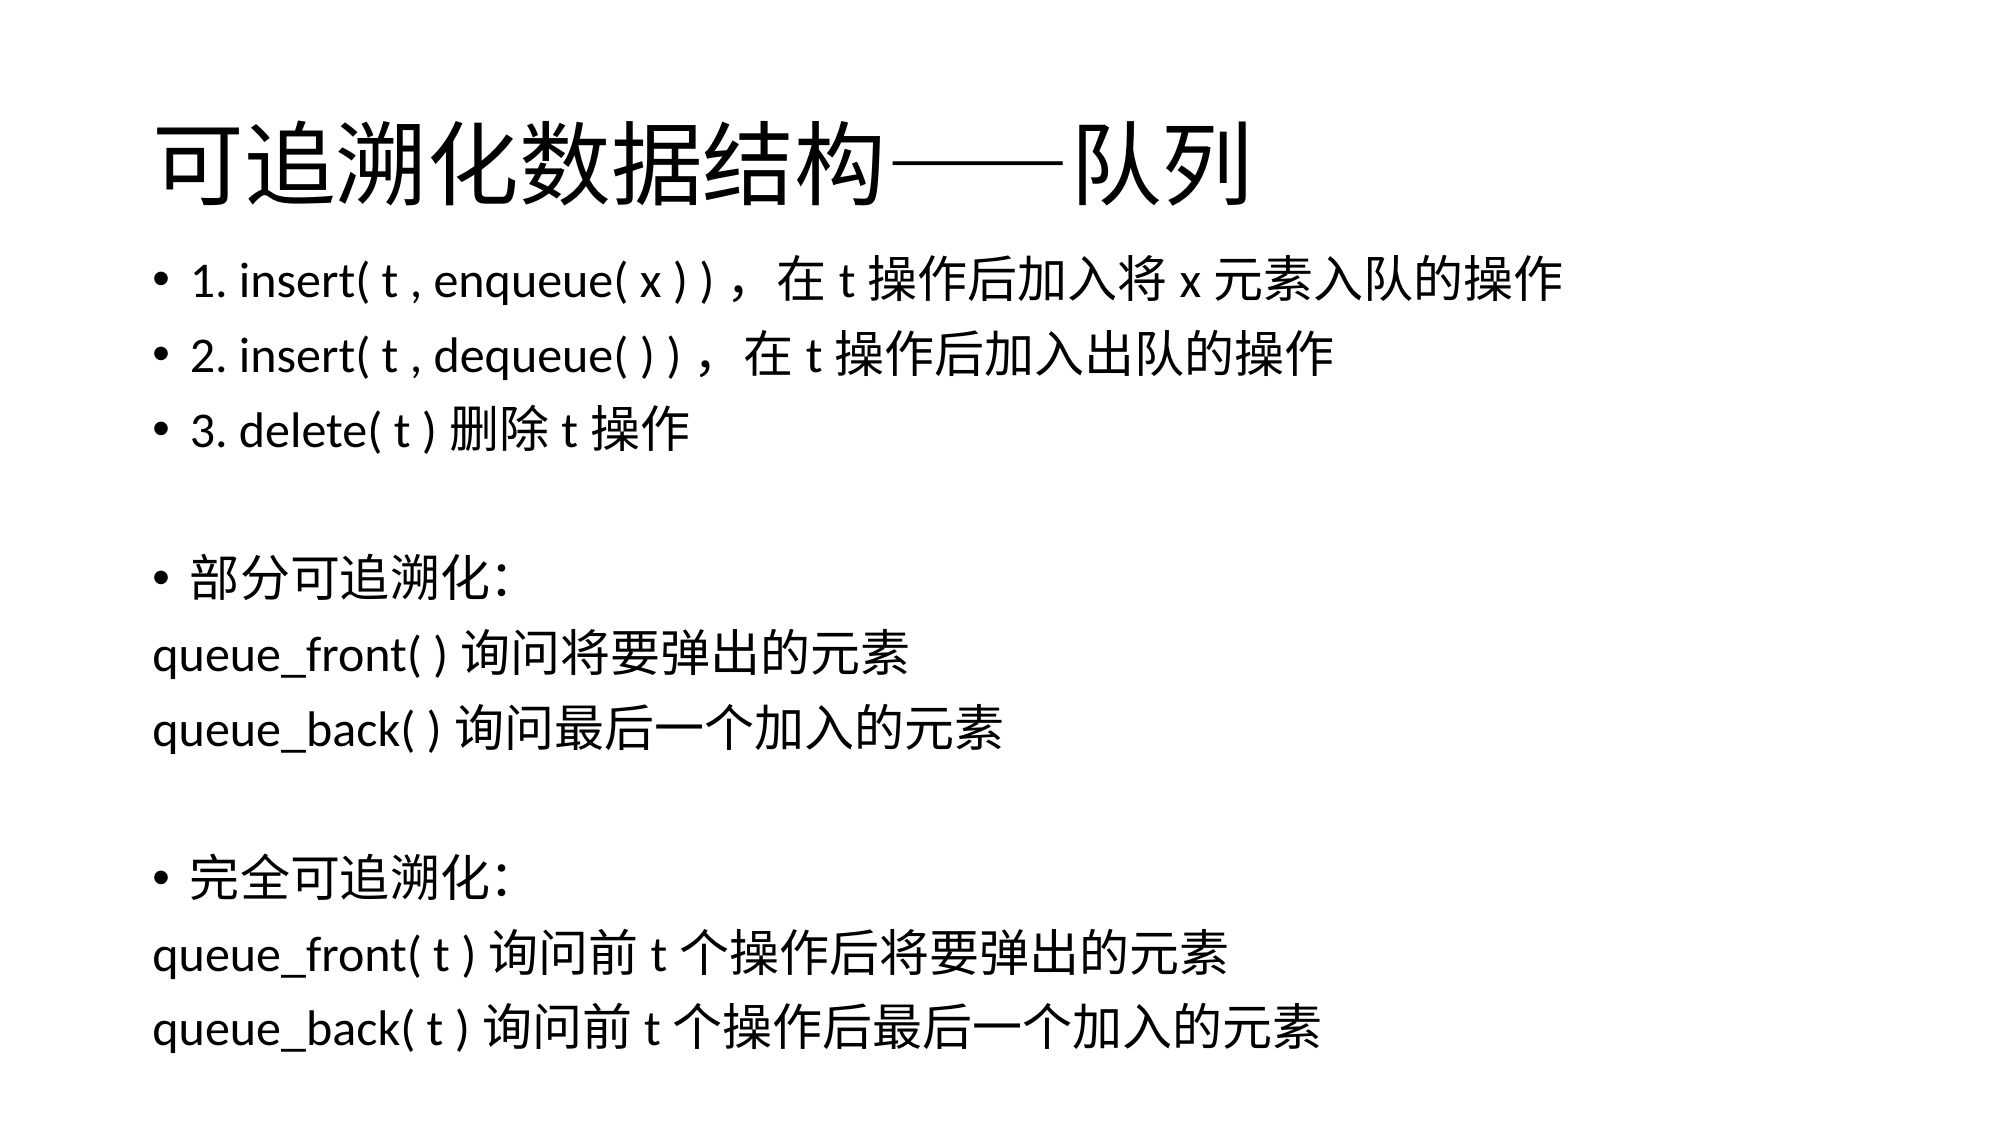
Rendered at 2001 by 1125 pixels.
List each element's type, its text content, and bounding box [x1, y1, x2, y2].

list 1. insert( t , enqueue( x ) )，在t操作后加入将x元素入队的操作 2. insert( t , dequeue( ) )，在t操作后加入出队的操作 3. delete( t )删除t操作 部分可追溯化： queue_front( )询问将要弹出的元素 queue_back( )询问最后一个加入的元素 完全可追溯化： queue_front( t )询问前t个操作后将要弹出的元素 queue_back( t )询问前t个操作后最后一个加入的元素 [137, 246, 1863, 1125]
title 可追溯化数据结构——队列 [137, 59, 1863, 246]
